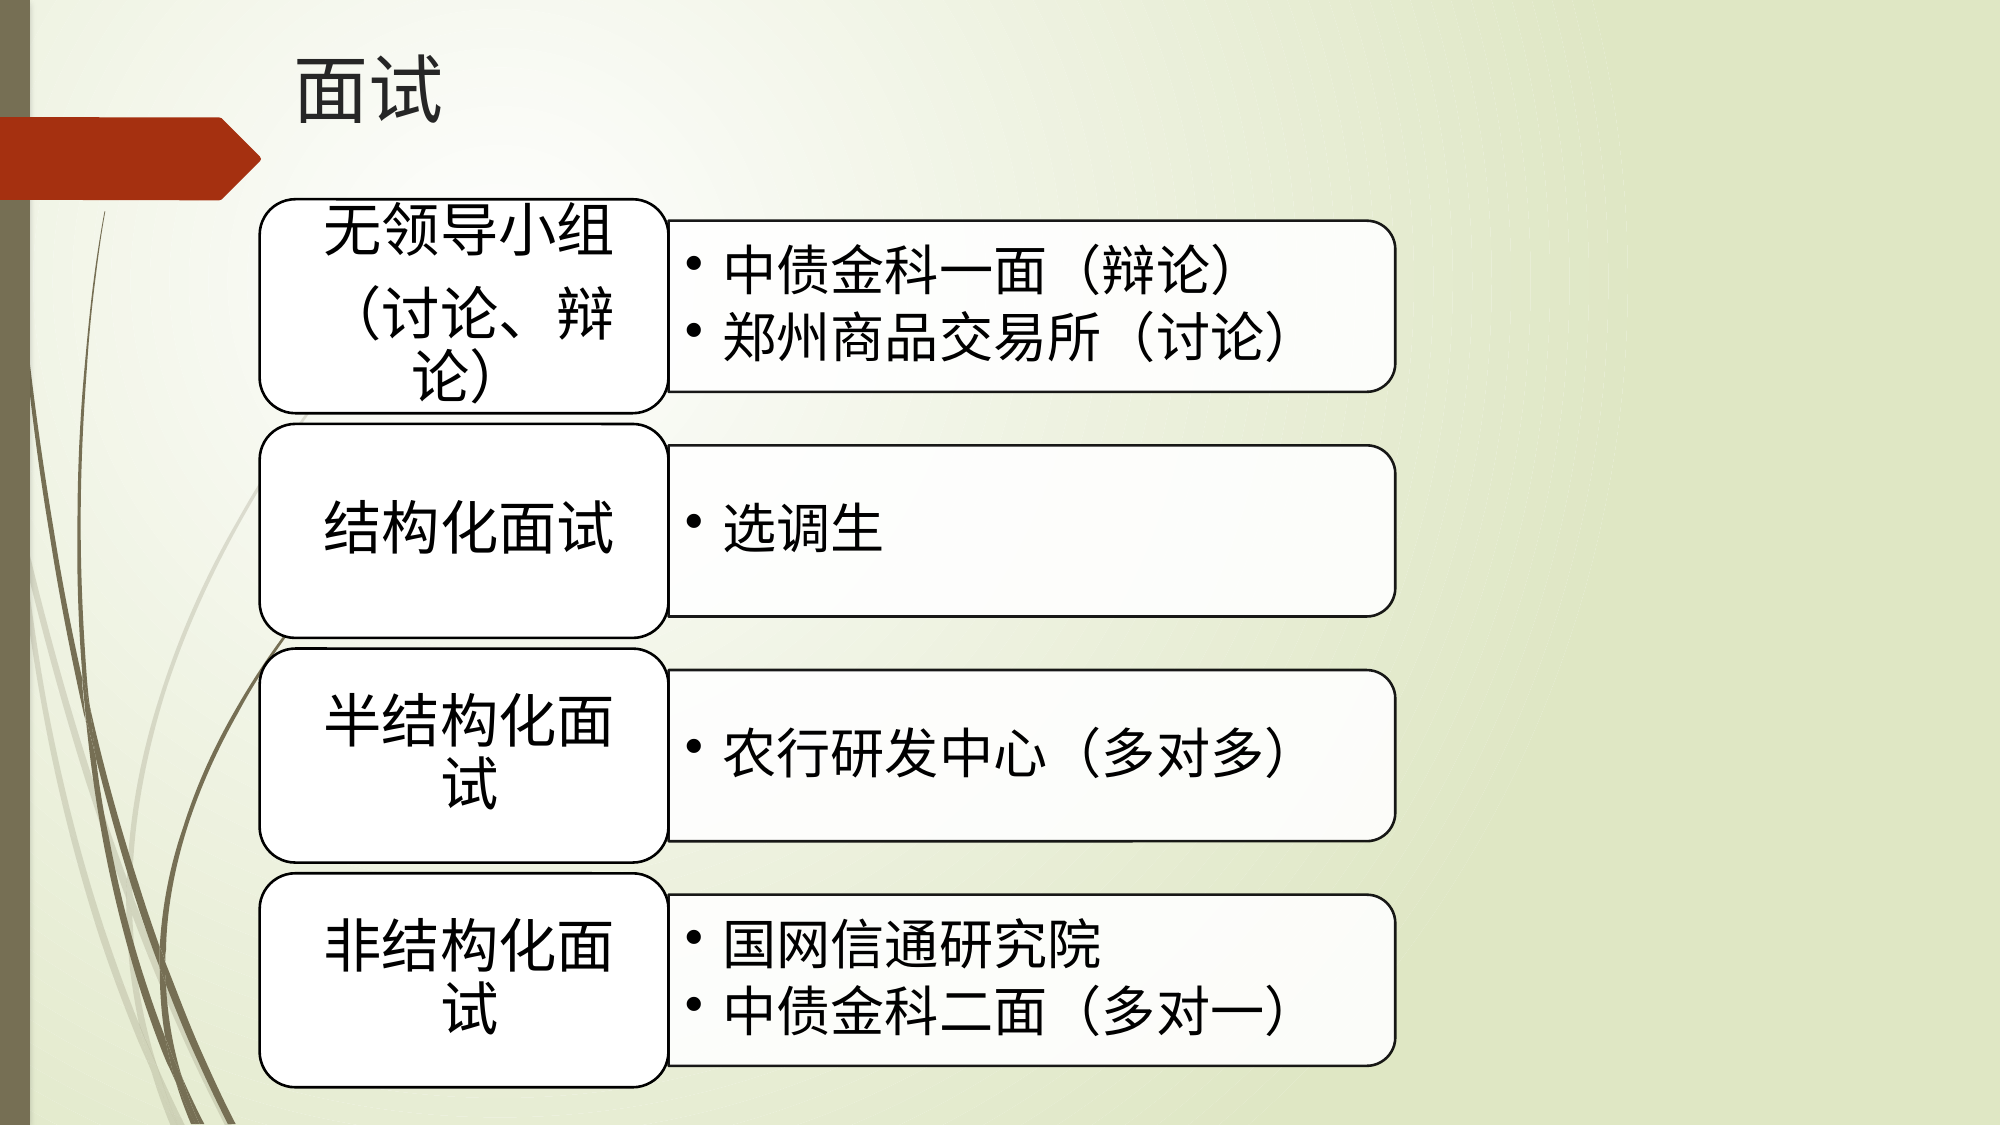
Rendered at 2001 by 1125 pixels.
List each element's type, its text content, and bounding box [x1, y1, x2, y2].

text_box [259, 198, 1396, 1088]
title 面试 [278, 34, 1741, 246]
